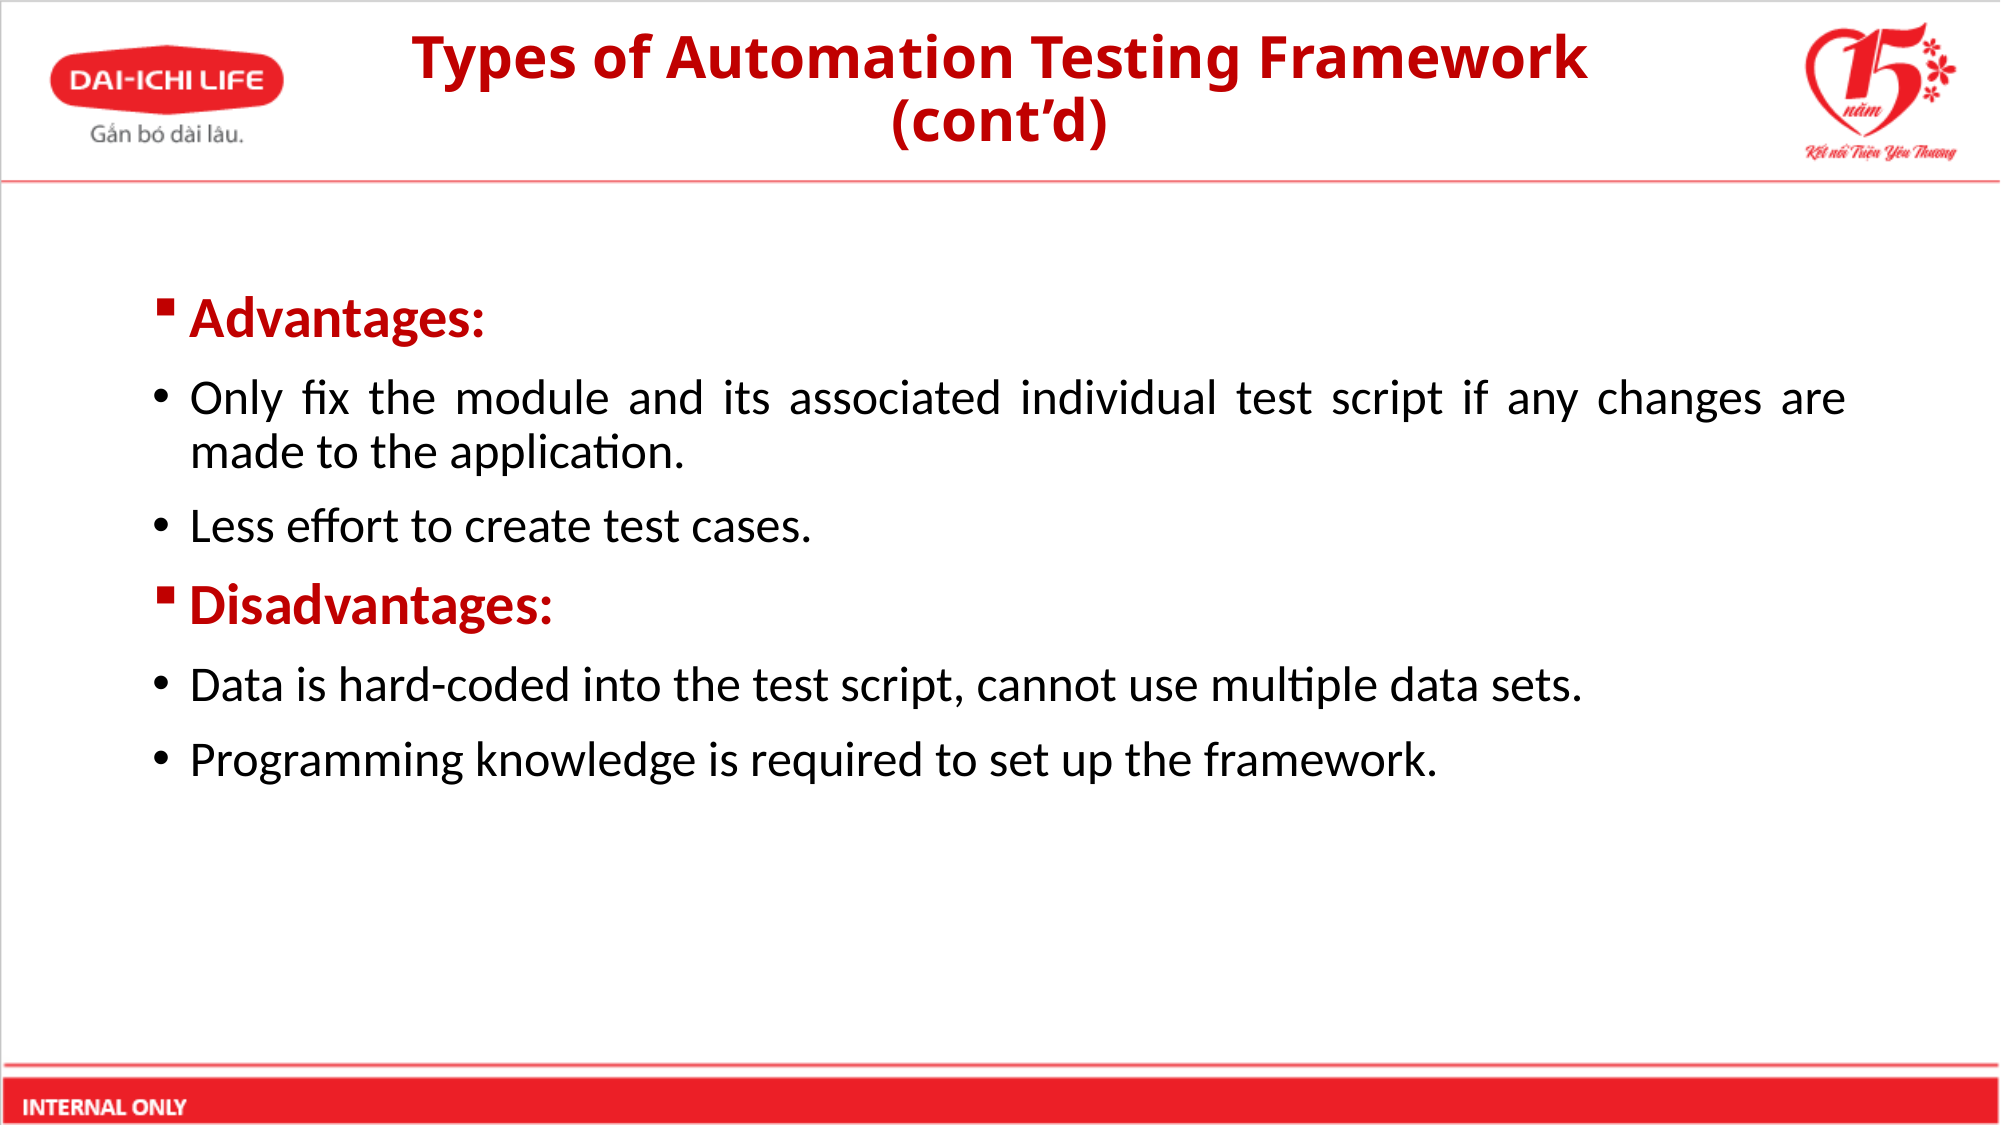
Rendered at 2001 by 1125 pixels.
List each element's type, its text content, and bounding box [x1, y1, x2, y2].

list Advantages: Only fix the module and its associated individual test script if any changes are made to the application. Less effort to create test cases. Disadvantages: Data is hard-coded into the test script, cannot use multiple data sets. Programming knowledge is required to set up the framework. [137, 279, 1863, 846]
title Types of Automation Testing Framework (cont’d) [360, 15, 1640, 168]
picture [0, 0, 2001, 1125]
